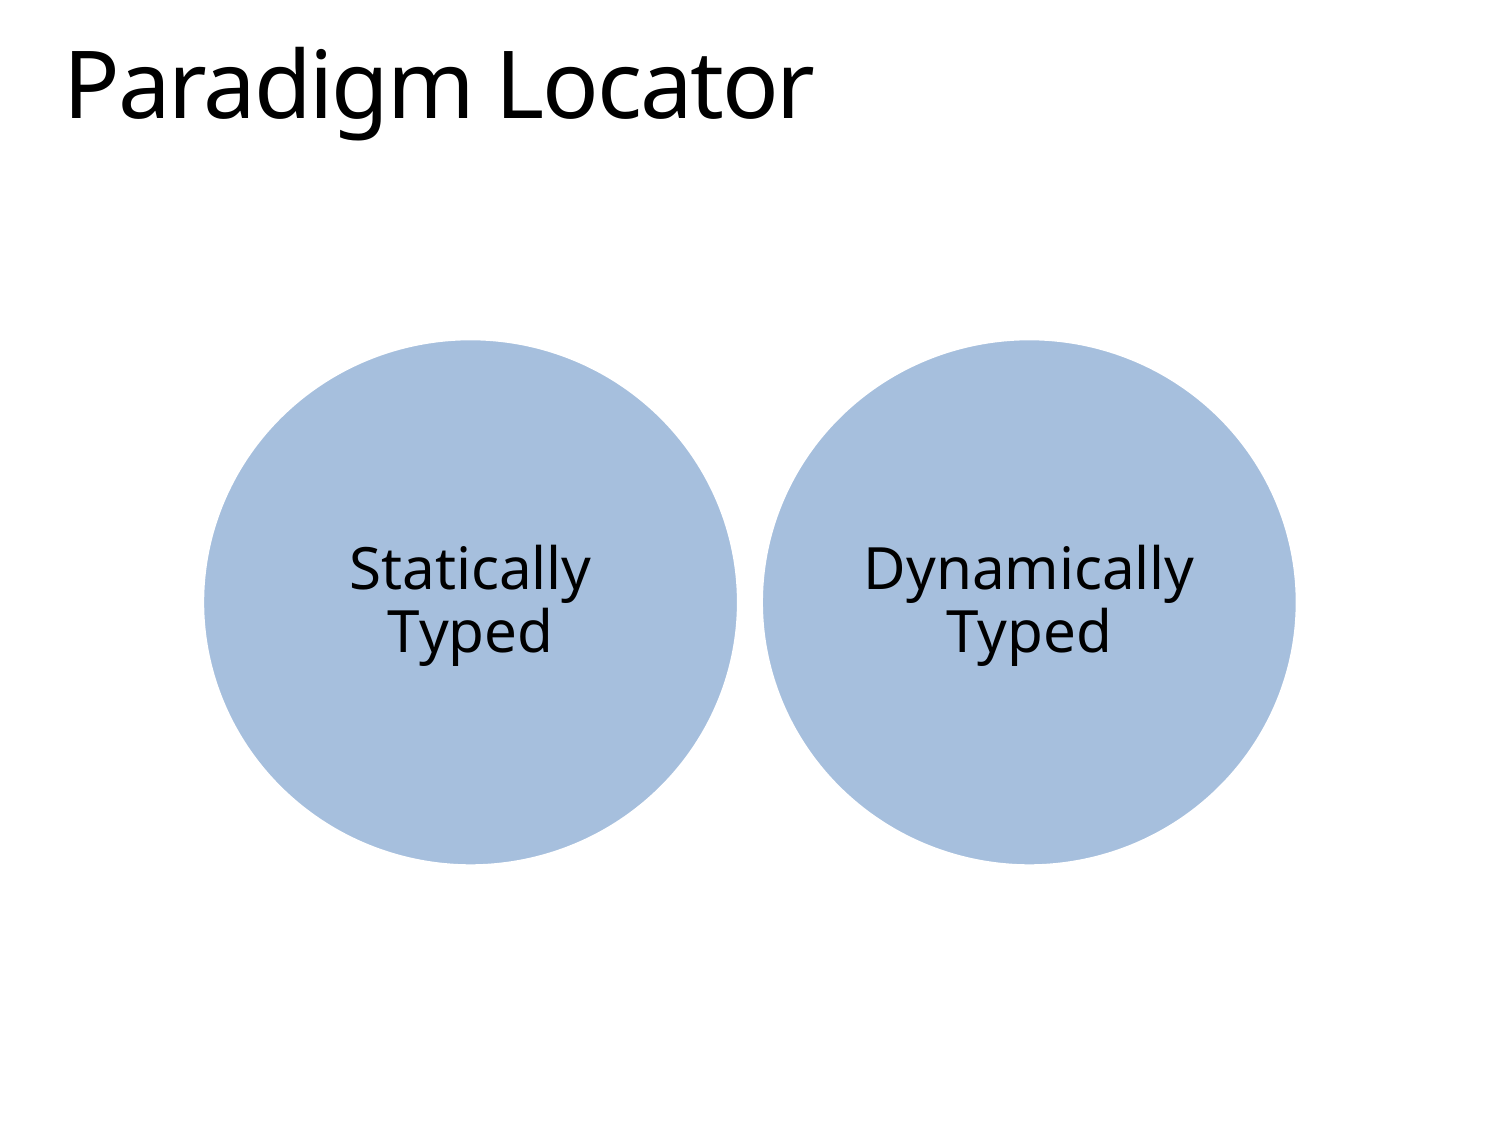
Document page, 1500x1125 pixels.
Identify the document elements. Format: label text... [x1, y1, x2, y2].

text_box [51, 154, 1449, 1051]
title Paradigm Locator [63, 37, 1436, 140]
